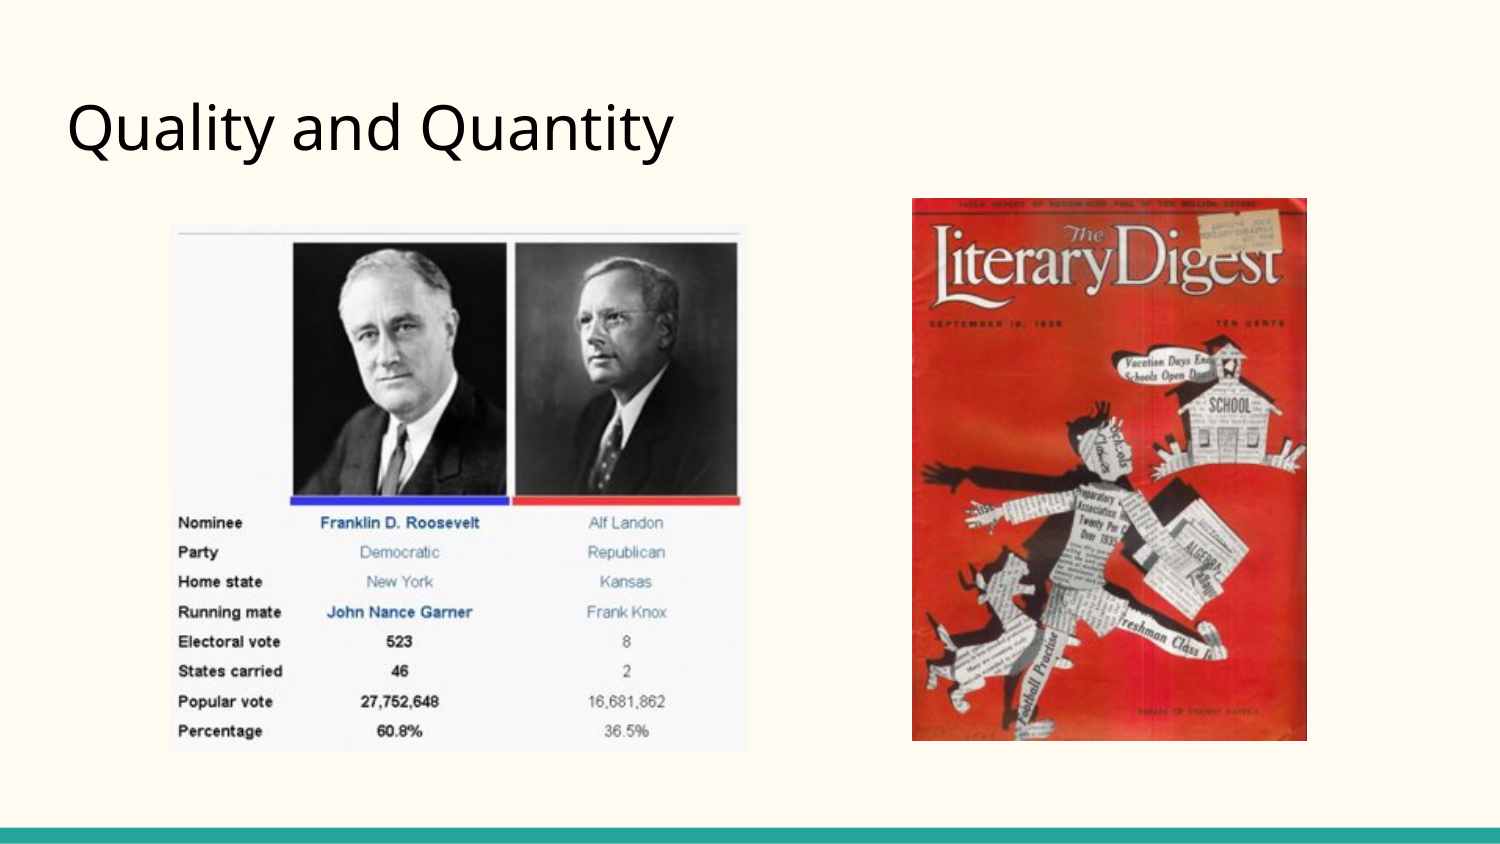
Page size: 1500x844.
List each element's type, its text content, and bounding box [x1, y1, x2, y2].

text_box [50, 50, 543, 543]
picture [912, 198, 1307, 741]
picture [170, 224, 748, 753]
title Quality and Quantity [543, 72, 1449, 174]
